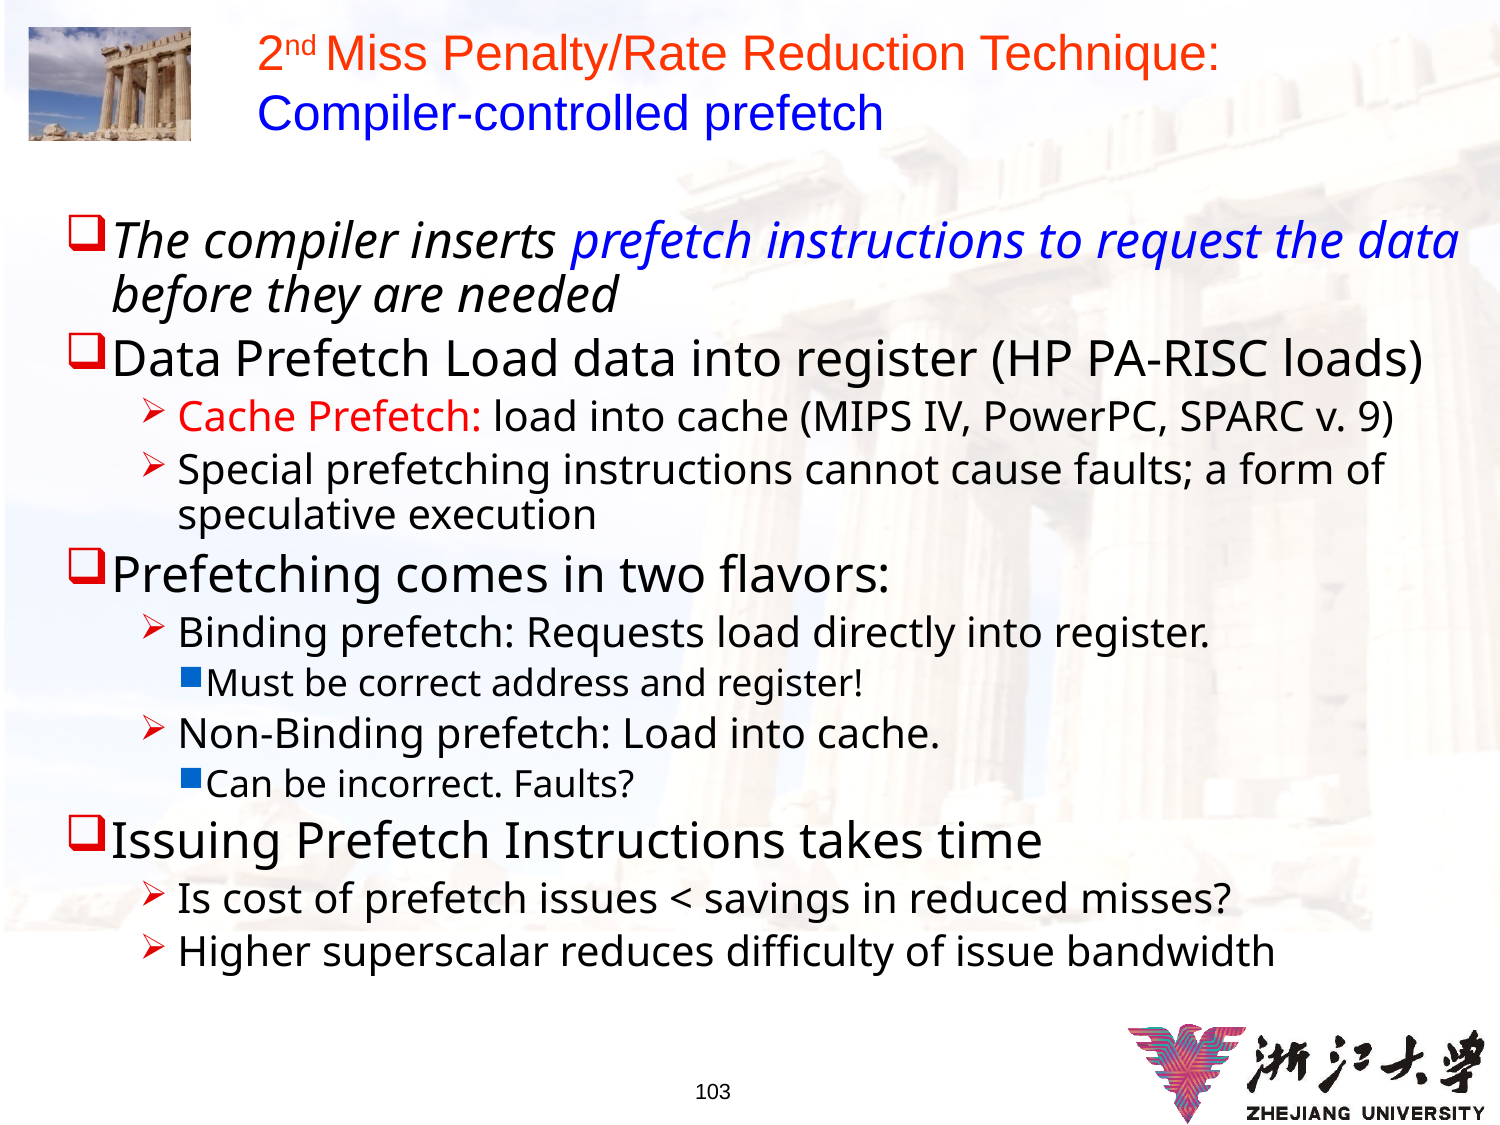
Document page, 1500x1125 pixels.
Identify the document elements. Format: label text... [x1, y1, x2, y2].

list The compiler inserts prefetch instructions to request the data before they are needed Data Prefetch Load data into register (HP PA-RISC loads) Cache Prefetch: load into cache (MIPS IV, PowerPC, SPARC v. 9) Special prefetching instructions cannot cause faults; a form of speculative execution Prefetching comes in two flavors: Binding prefetch: Requests load directly into register. Must be correct address and register! Non-Binding prefetch: Load into cache. Can be incorrect. Faults? Issuing Prefetch Instructions takes time Is cost of prefetch issues < savings in reduced misses? Higher superscalar reduces difficulty of issue bandwidth [50, 208, 1500, 1033]
title 2nd Miss Penalty/Rate Reduction Technique: Compiler-controlled prefetch [242, 0, 1500, 161]
picture [0, 0, 1500, 1125]
